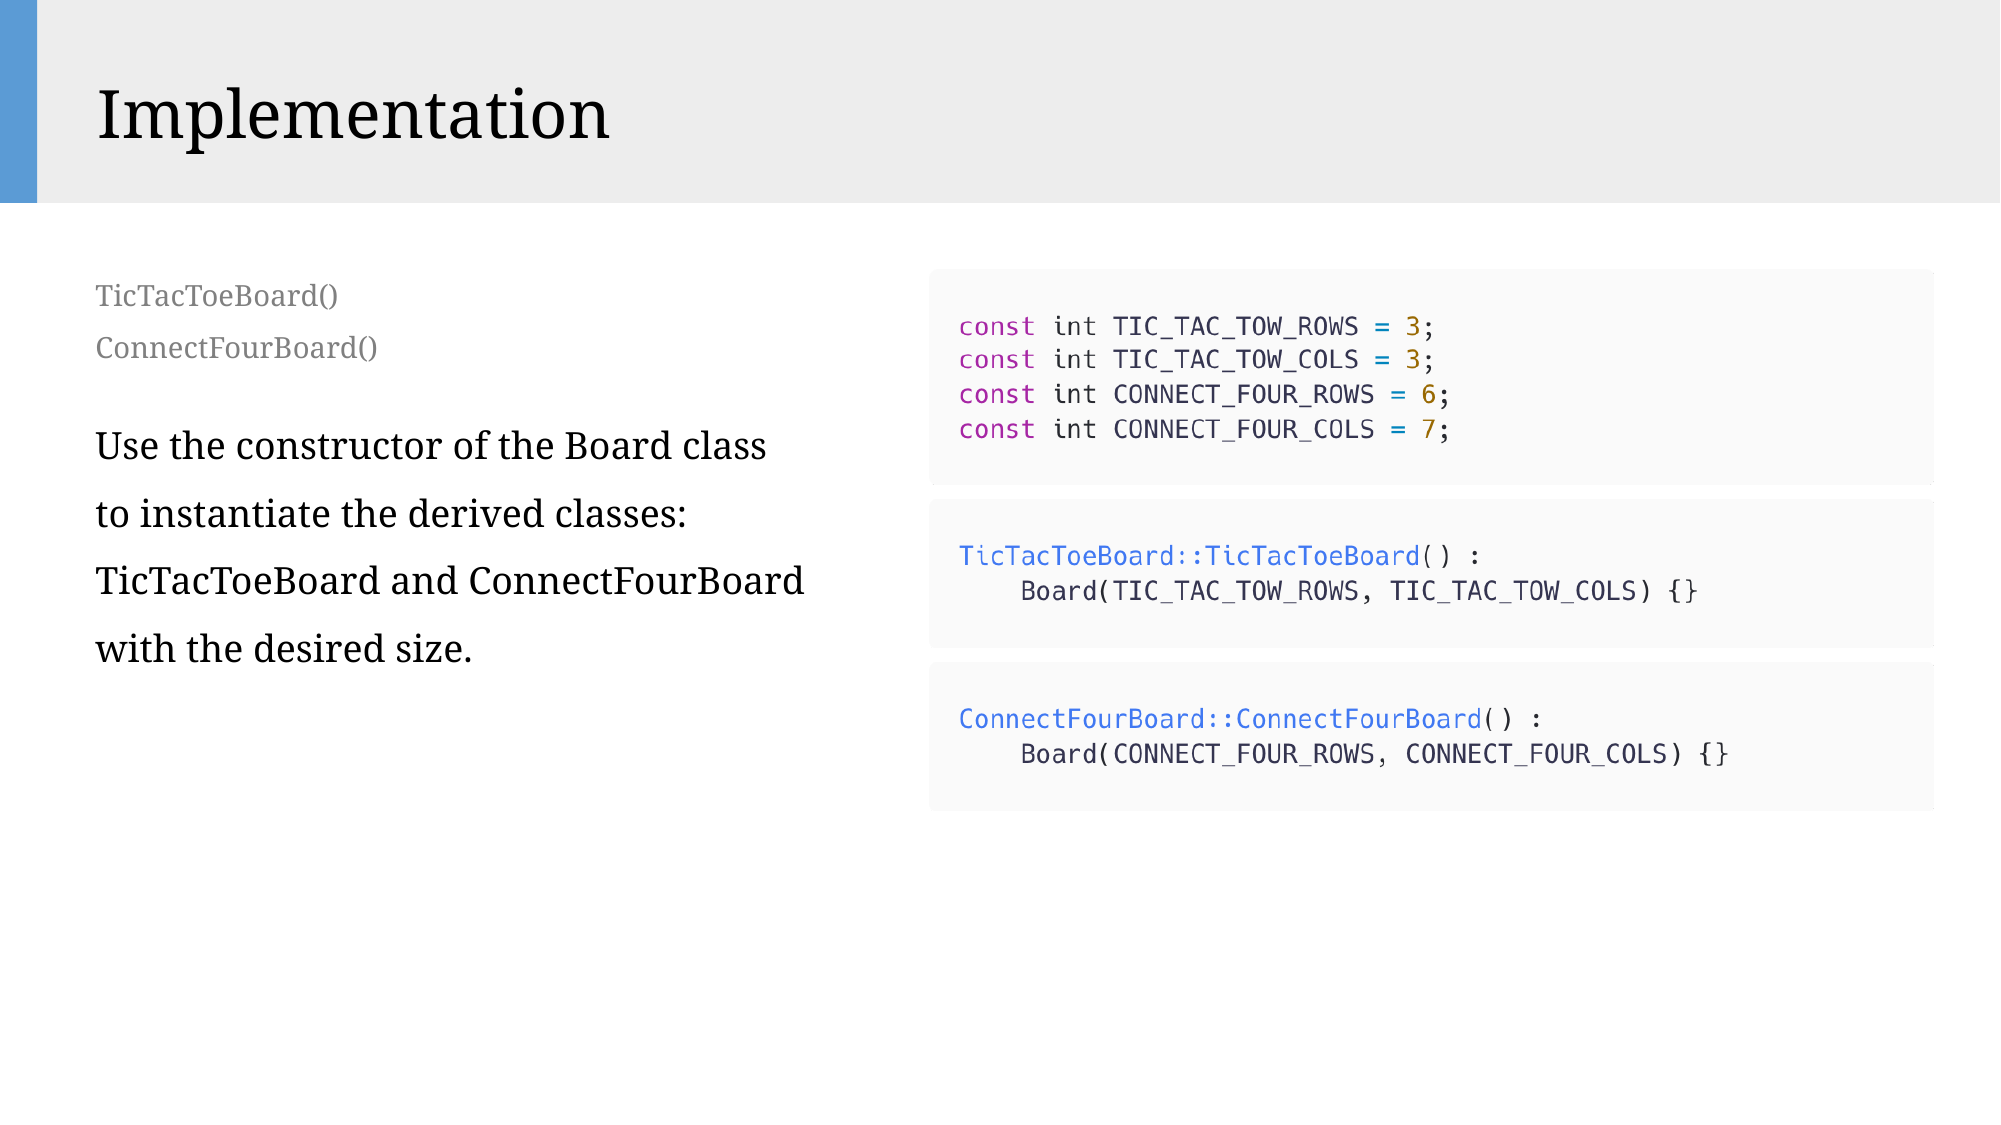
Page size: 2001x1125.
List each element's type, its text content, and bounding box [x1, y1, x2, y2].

picture [929, 662, 1934, 811]
text_box TicTacToeBoard() ConnectFourBoard() Use the constructor of the Board class to instantiate the derived classes: TicTacToeBoard and ConnectFourBoard with the desired size. [80, 252, 887, 678]
text_box [38, 0, 2000, 204]
text_box [0, 0, 38, 204]
picture [929, 499, 1934, 648]
picture [929, 269, 1934, 485]
text_box Implementation [83, 60, 1450, 159]
